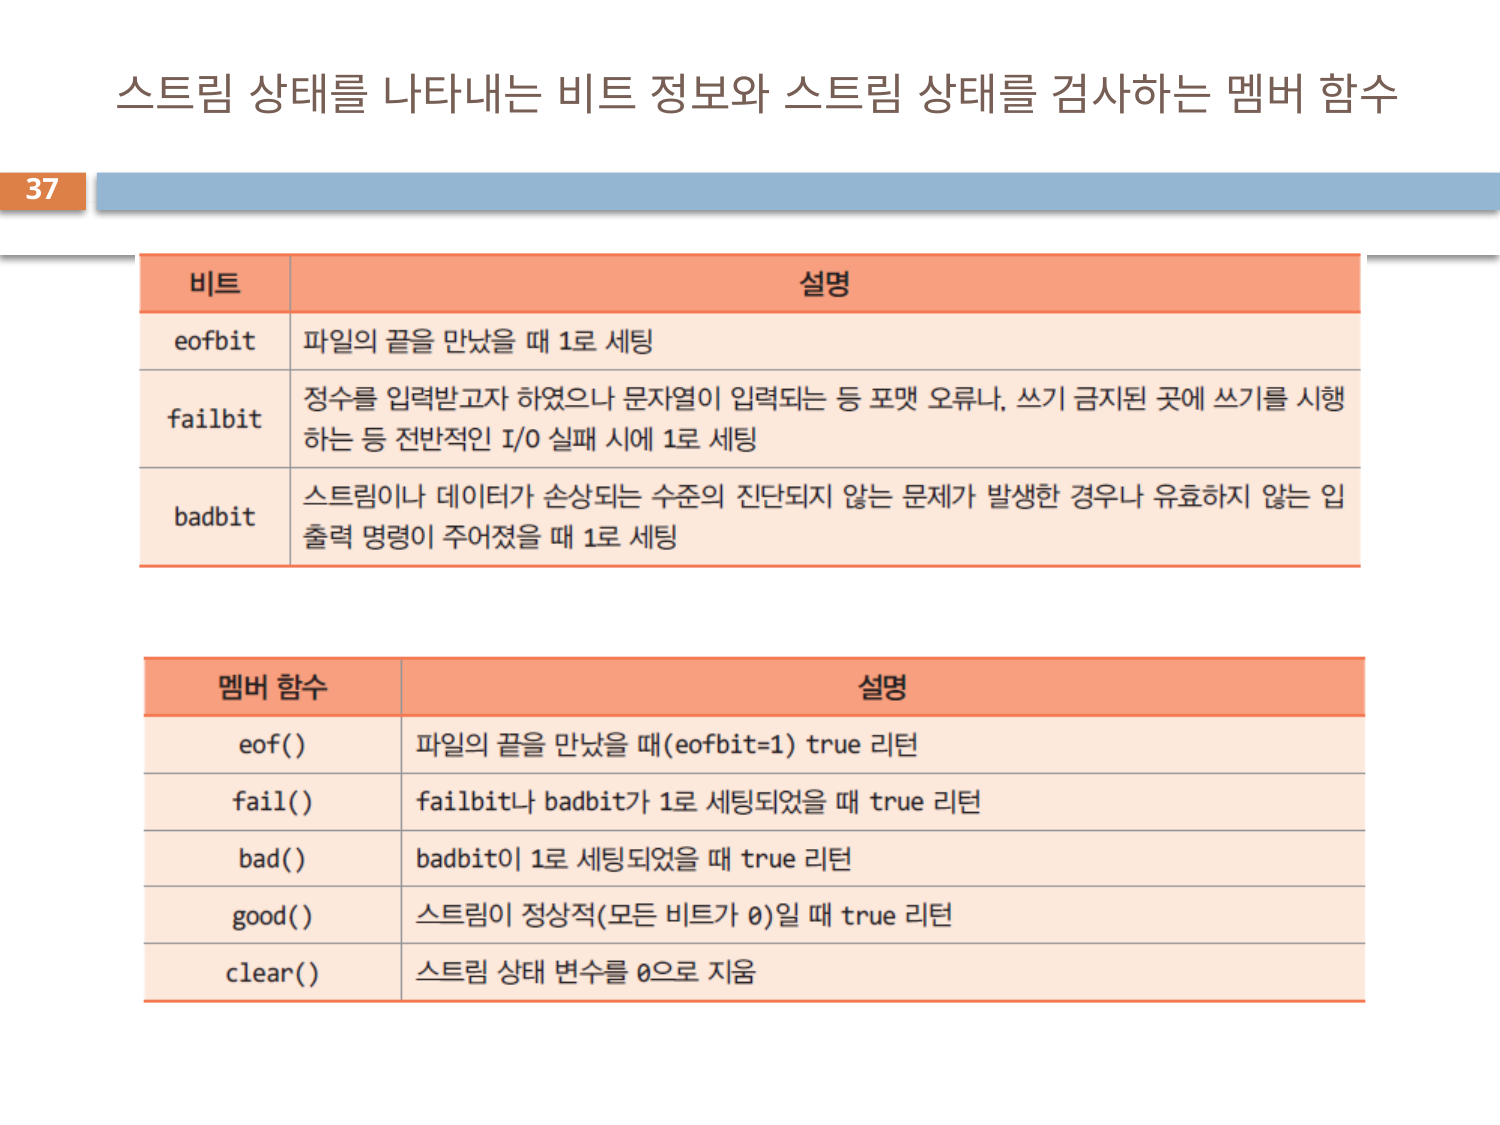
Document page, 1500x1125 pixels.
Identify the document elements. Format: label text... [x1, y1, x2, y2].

title 스트림 상태를 나타내는 비트 정보와 스트림 상태를 검사하는 멤버 함수 [100, 37, 1438, 149]
picture [135, 644, 1370, 1012]
picture [135, 243, 1367, 586]
slide_number 37 [0, 170, 87, 211]
